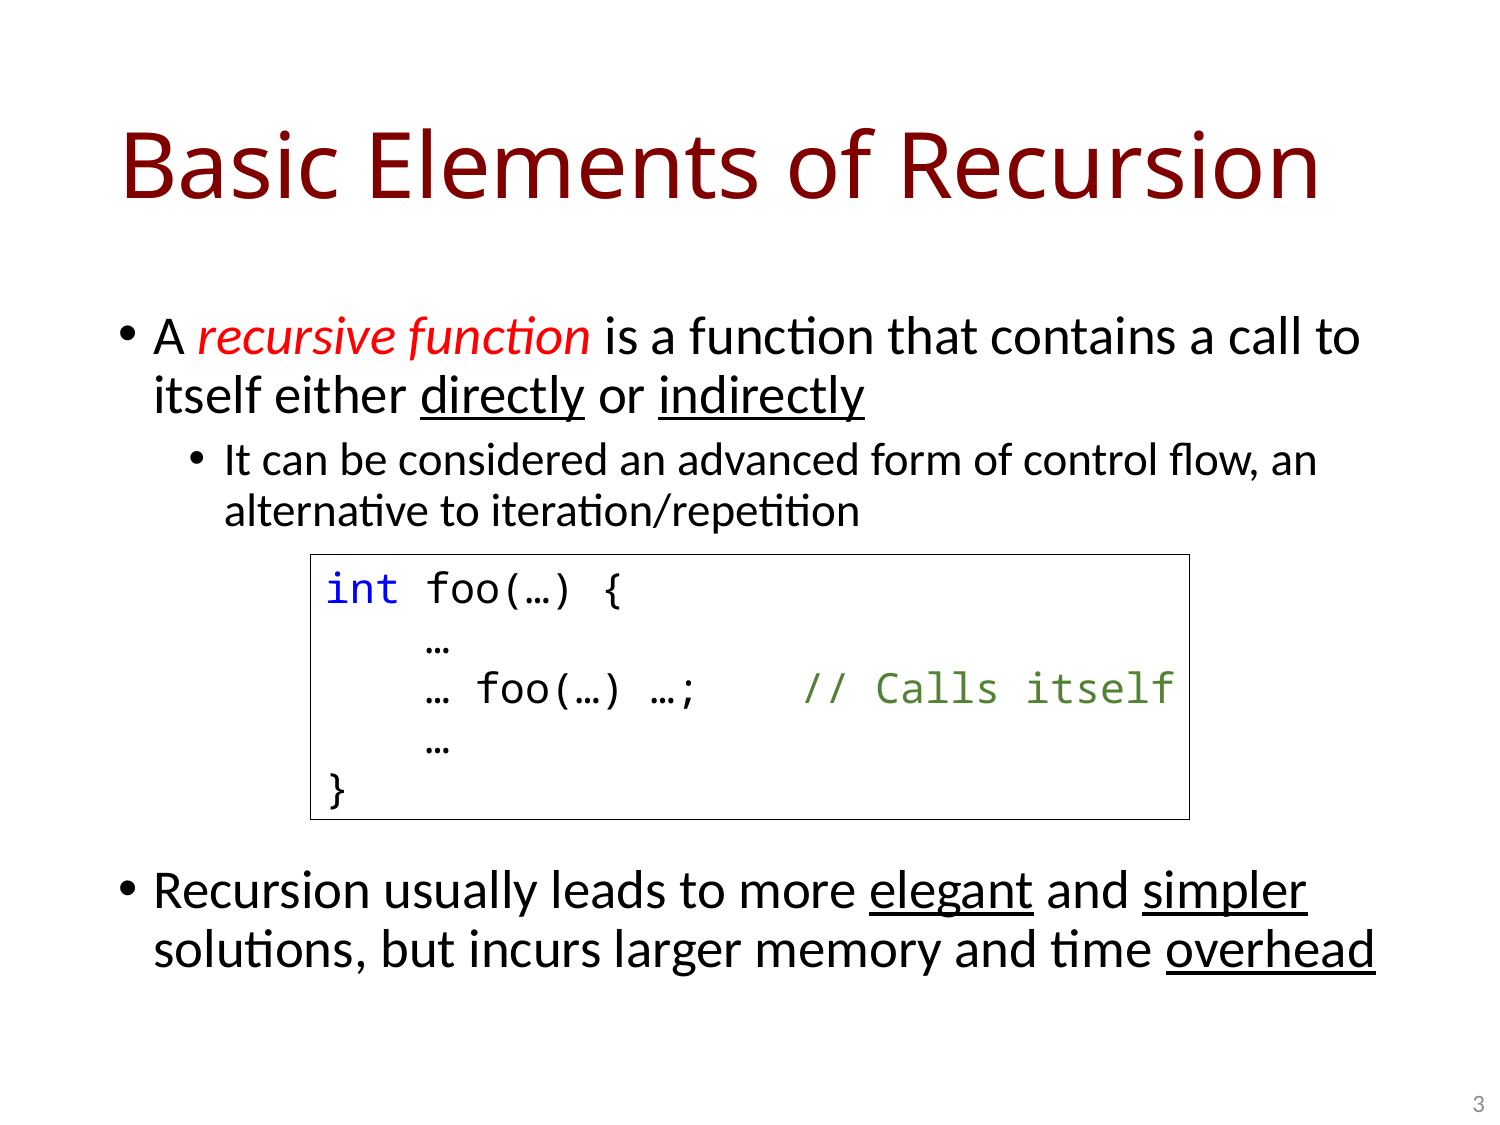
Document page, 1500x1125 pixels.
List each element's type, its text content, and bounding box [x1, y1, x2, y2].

text_box int foo(…) { … … foo(…) …; // Calls itself … } [310, 554, 1190, 820]
slide_number 3 [1162, 1065, 1500, 1125]
title Basic Elements of Recursion [103, 59, 1397, 278]
list A recursive function is a function that contains a call to itself either directly or indirectly It can be considered an advanced form of control flow, an alternative to iteration/repetition Recursion usually leads to more elegant and simpler solutions, but incurs larger memory and time overhead [103, 299, 1397, 1044]
